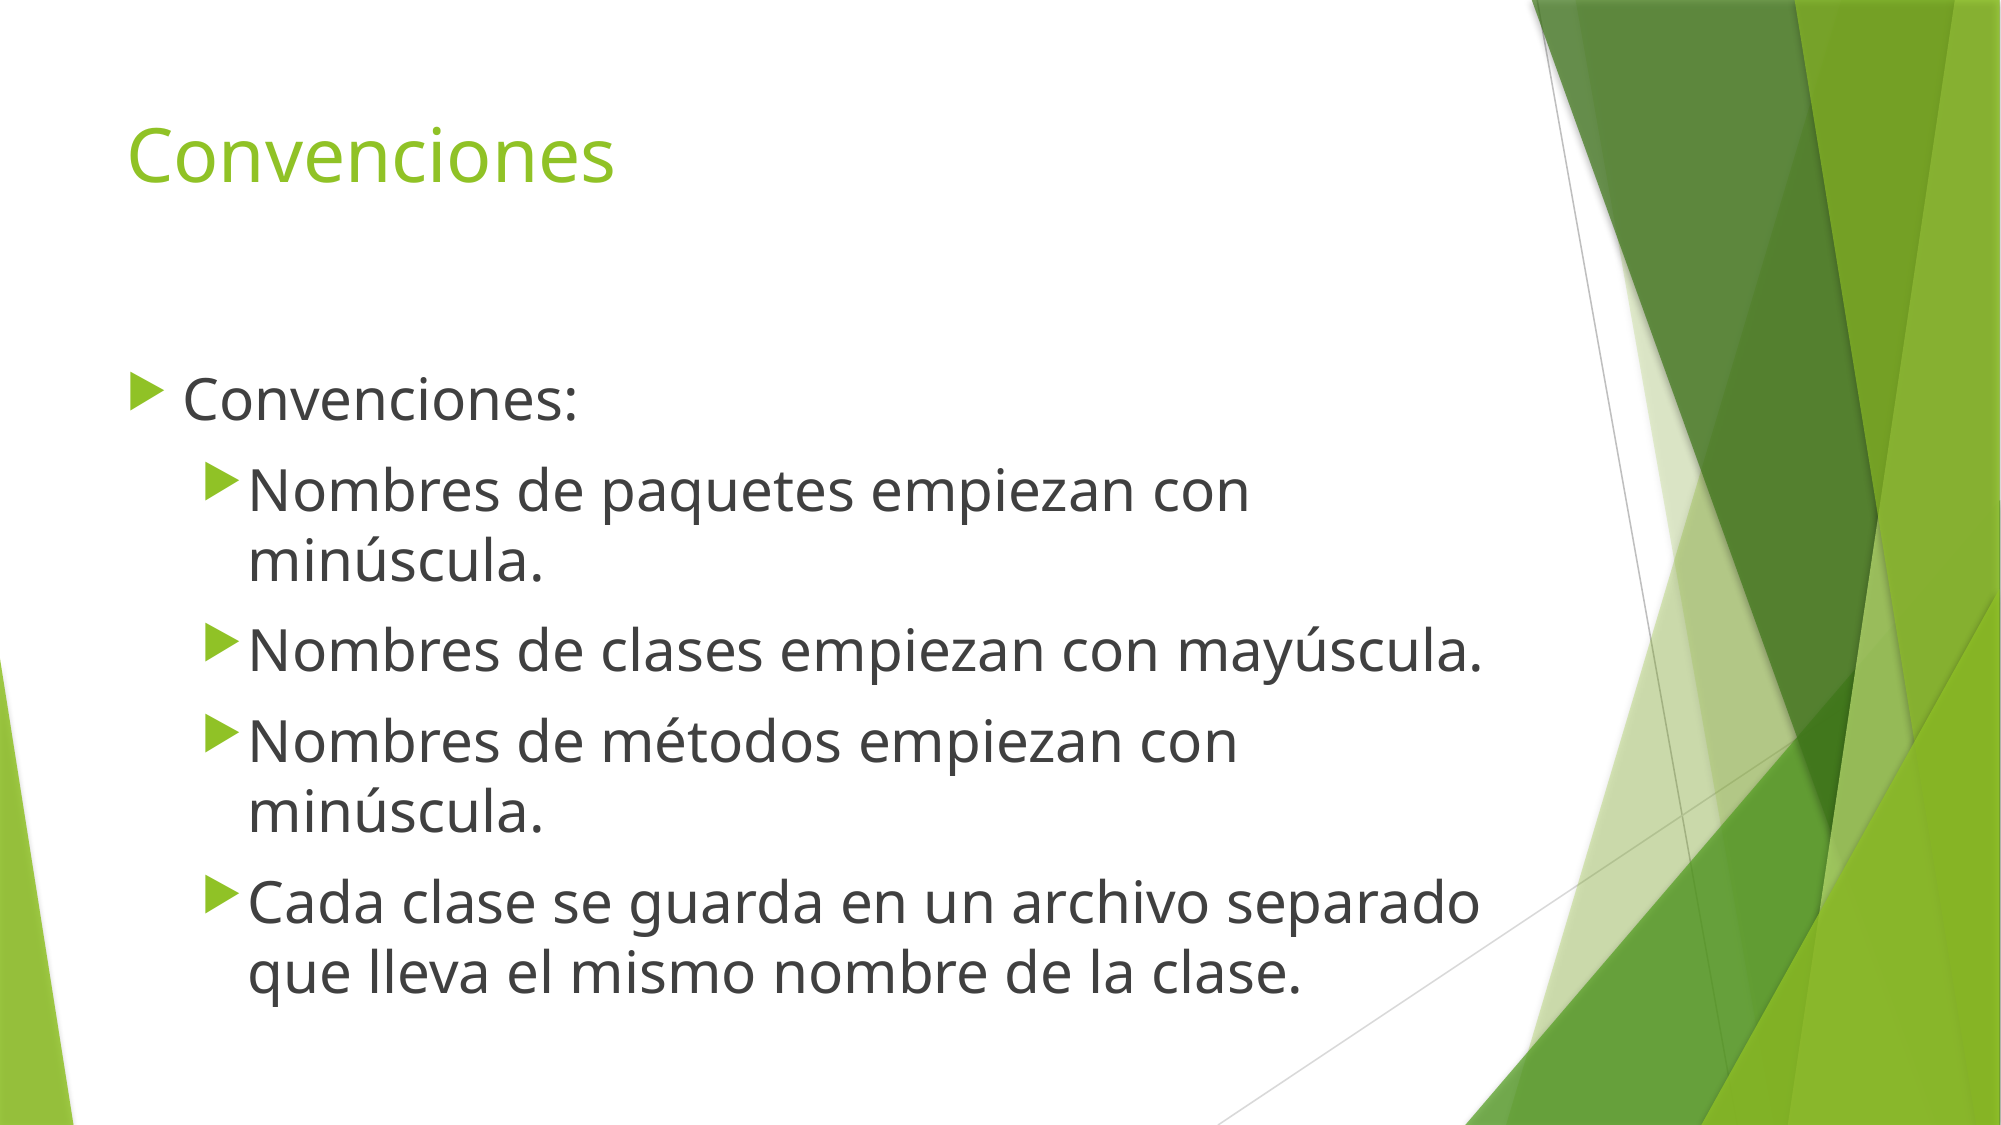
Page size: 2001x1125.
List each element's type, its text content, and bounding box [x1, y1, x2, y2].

title Convenciones [111, 99, 1522, 317]
list Convenciones: Nombres de paquetes empiezan con minúscula. Nombres de clases empiezan con mayúscula. Nombres de métodos empiezan con minúscula. Cada clase se guarda en un archivo separado que lleva el mismo nombre de la clase. [111, 354, 1522, 992]
